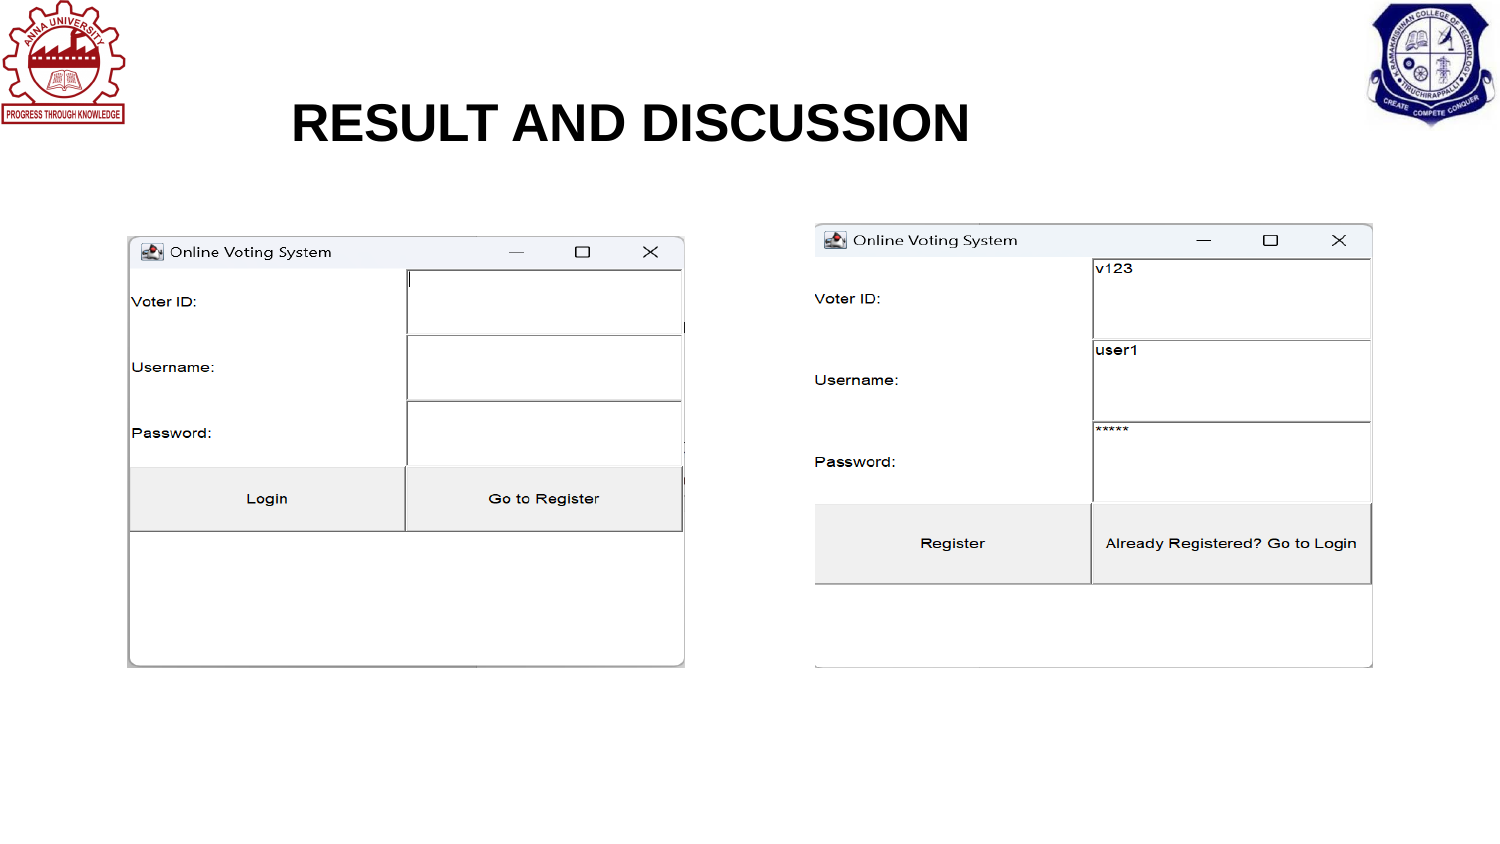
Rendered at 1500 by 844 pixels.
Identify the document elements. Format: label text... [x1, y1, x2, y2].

picture [814, 222, 1373, 669]
picture [1364, 0, 1500, 131]
picture [0, 0, 126, 126]
picture [127, 236, 685, 669]
title RESULT AND DISCUSSION [139, 72, 1373, 167]
